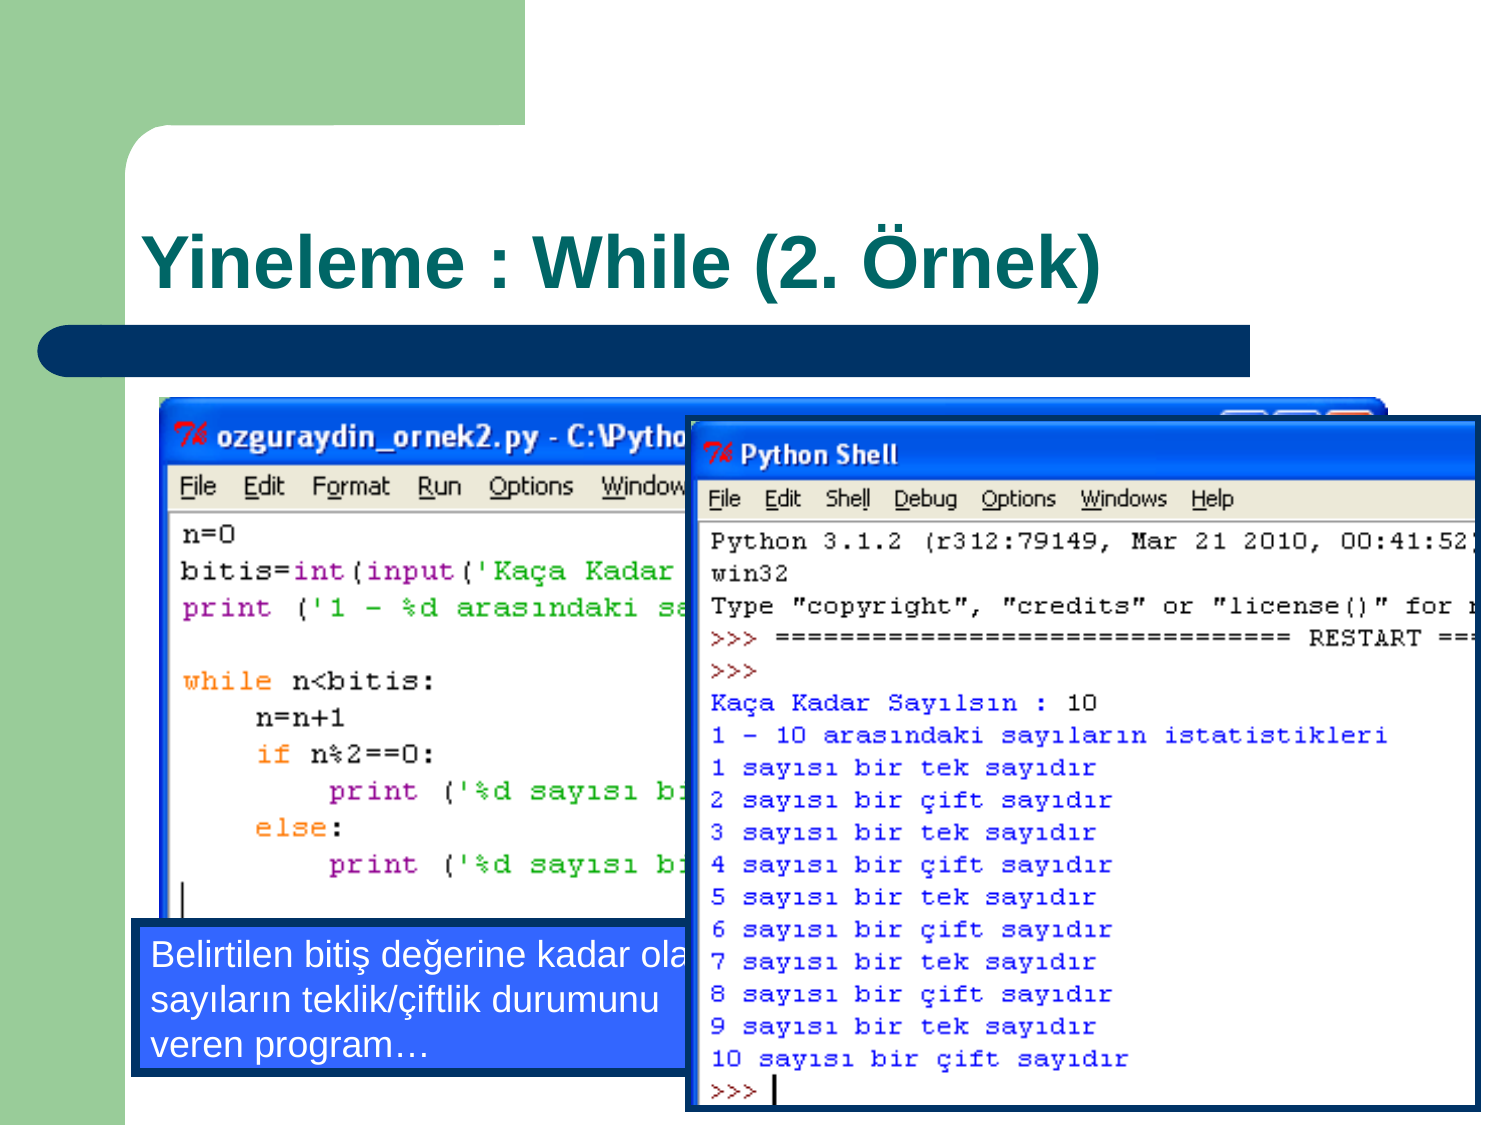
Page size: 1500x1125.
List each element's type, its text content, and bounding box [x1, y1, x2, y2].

title Yineleme : While (2. Örnek) [124, 124, 1426, 313]
picture [159, 396, 1476, 1106]
text_box Belirtilen bitiş değerine kadar olan sayıların teklik/çiftlik durumunu veren program… [135, 922, 685, 1073]
